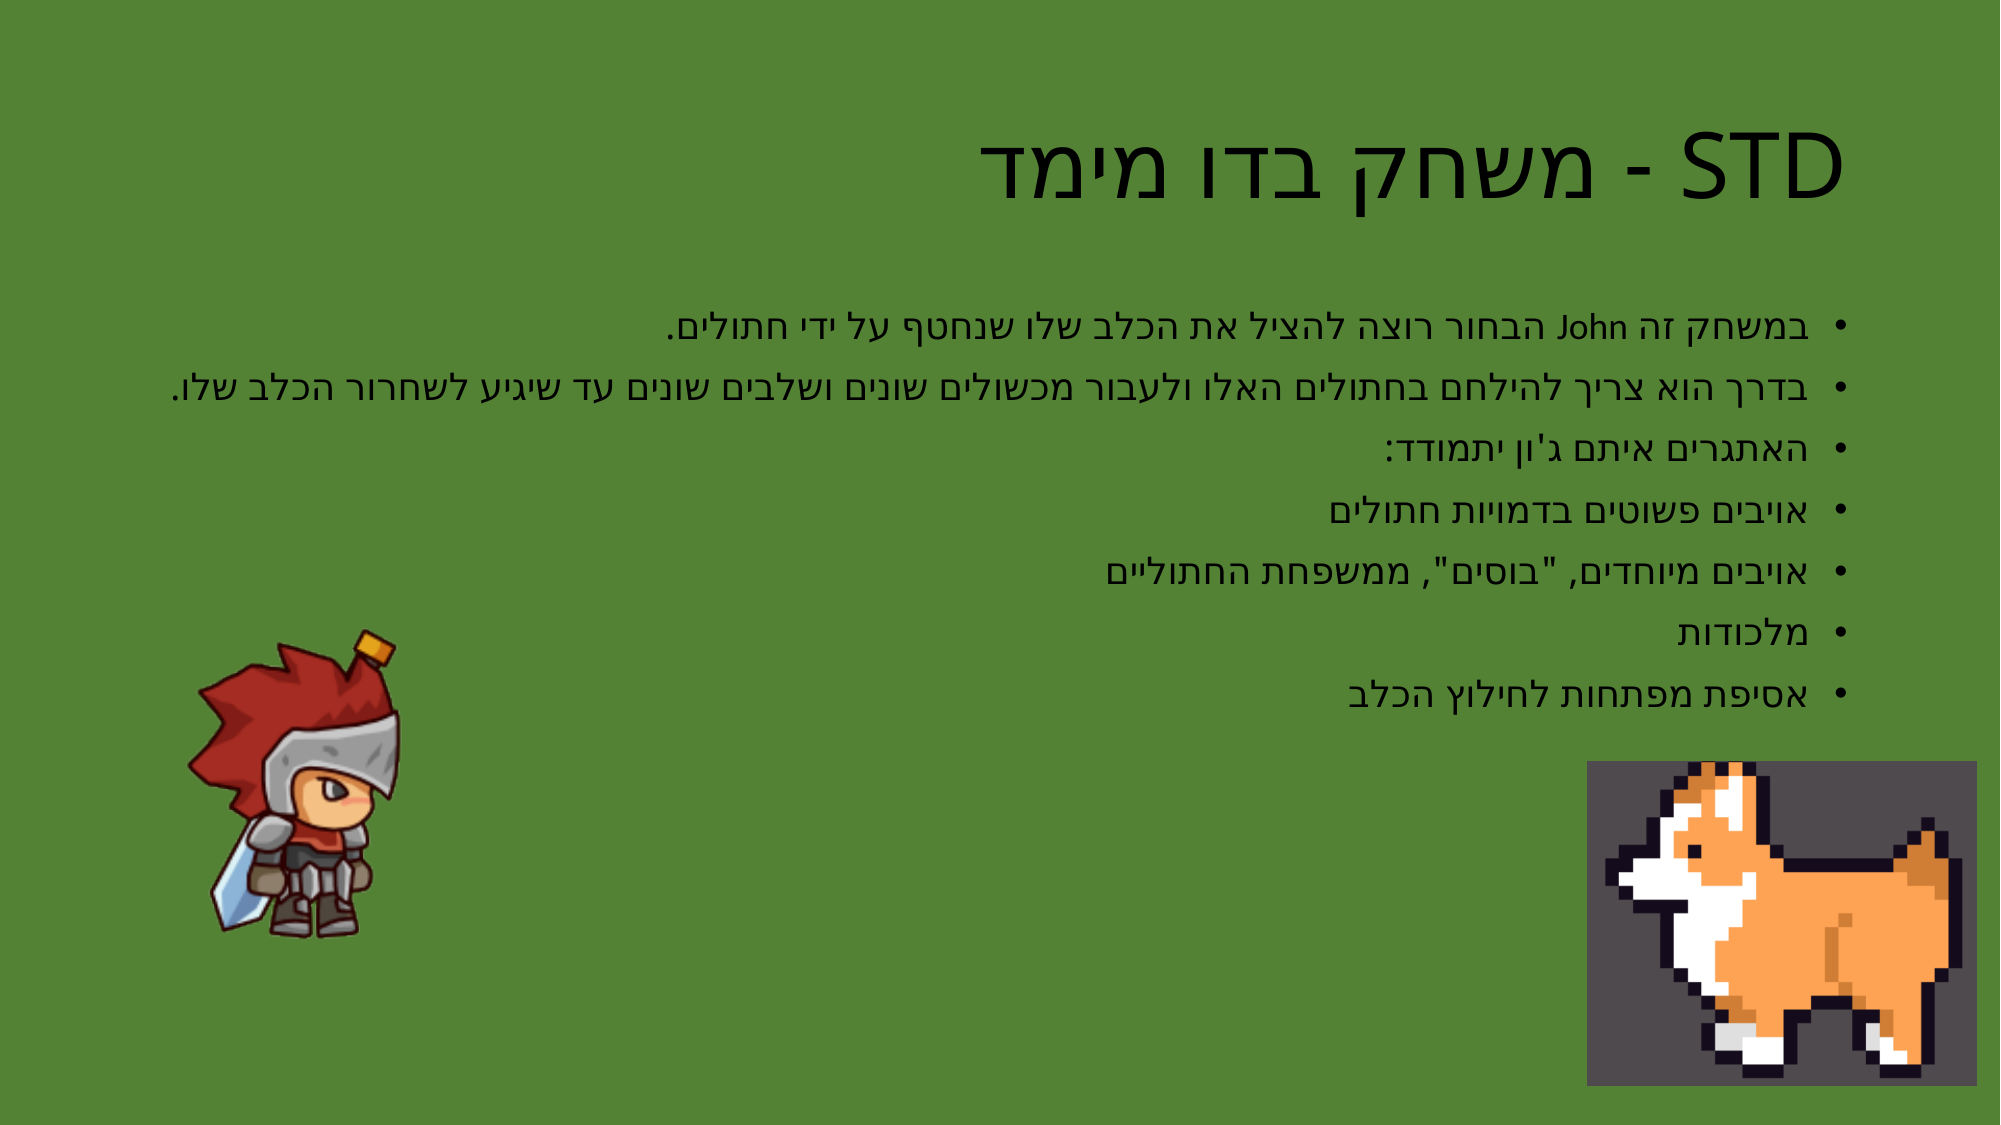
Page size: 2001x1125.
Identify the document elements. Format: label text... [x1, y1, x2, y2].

list במשחק זה John הבחור רוצה להציל את הכלב שלו שנחטף על ידי חתולים. בדרך הוא צריך להילחם בחתולים האלו ולעבור מכשולים שונים ושלבים שונים עד שיגיע לשחרור הכלב שלו. האתגרים איתם ג'ון יתמודד: אויבים פשוטים בדמויות חתולים אויבים מיוחדים, "בוסים", ממשפחת החתוליים מלכודות אסיפת מפתחות לחילוץ הכלב [137, 299, 1863, 1014]
picture [1587, 761, 1977, 1086]
picture [0, 416, 833, 951]
title STD - משחק בדו מימד [137, 59, 1863, 278]
